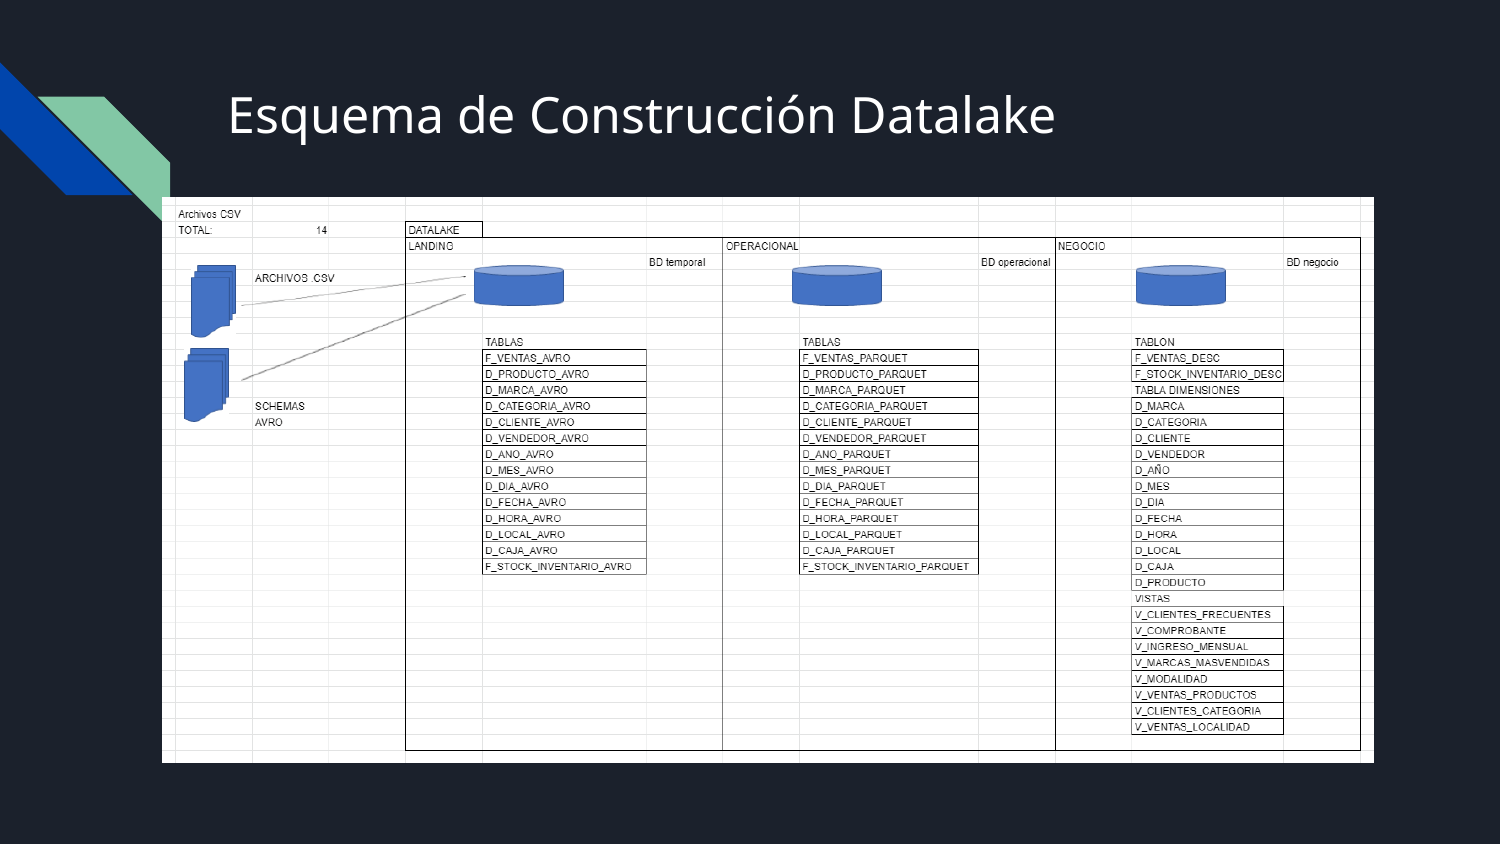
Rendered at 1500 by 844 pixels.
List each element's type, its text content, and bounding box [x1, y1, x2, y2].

picture [162, 197, 1374, 764]
title Esquema de Construcción Datalake [212, 64, 1368, 195]
